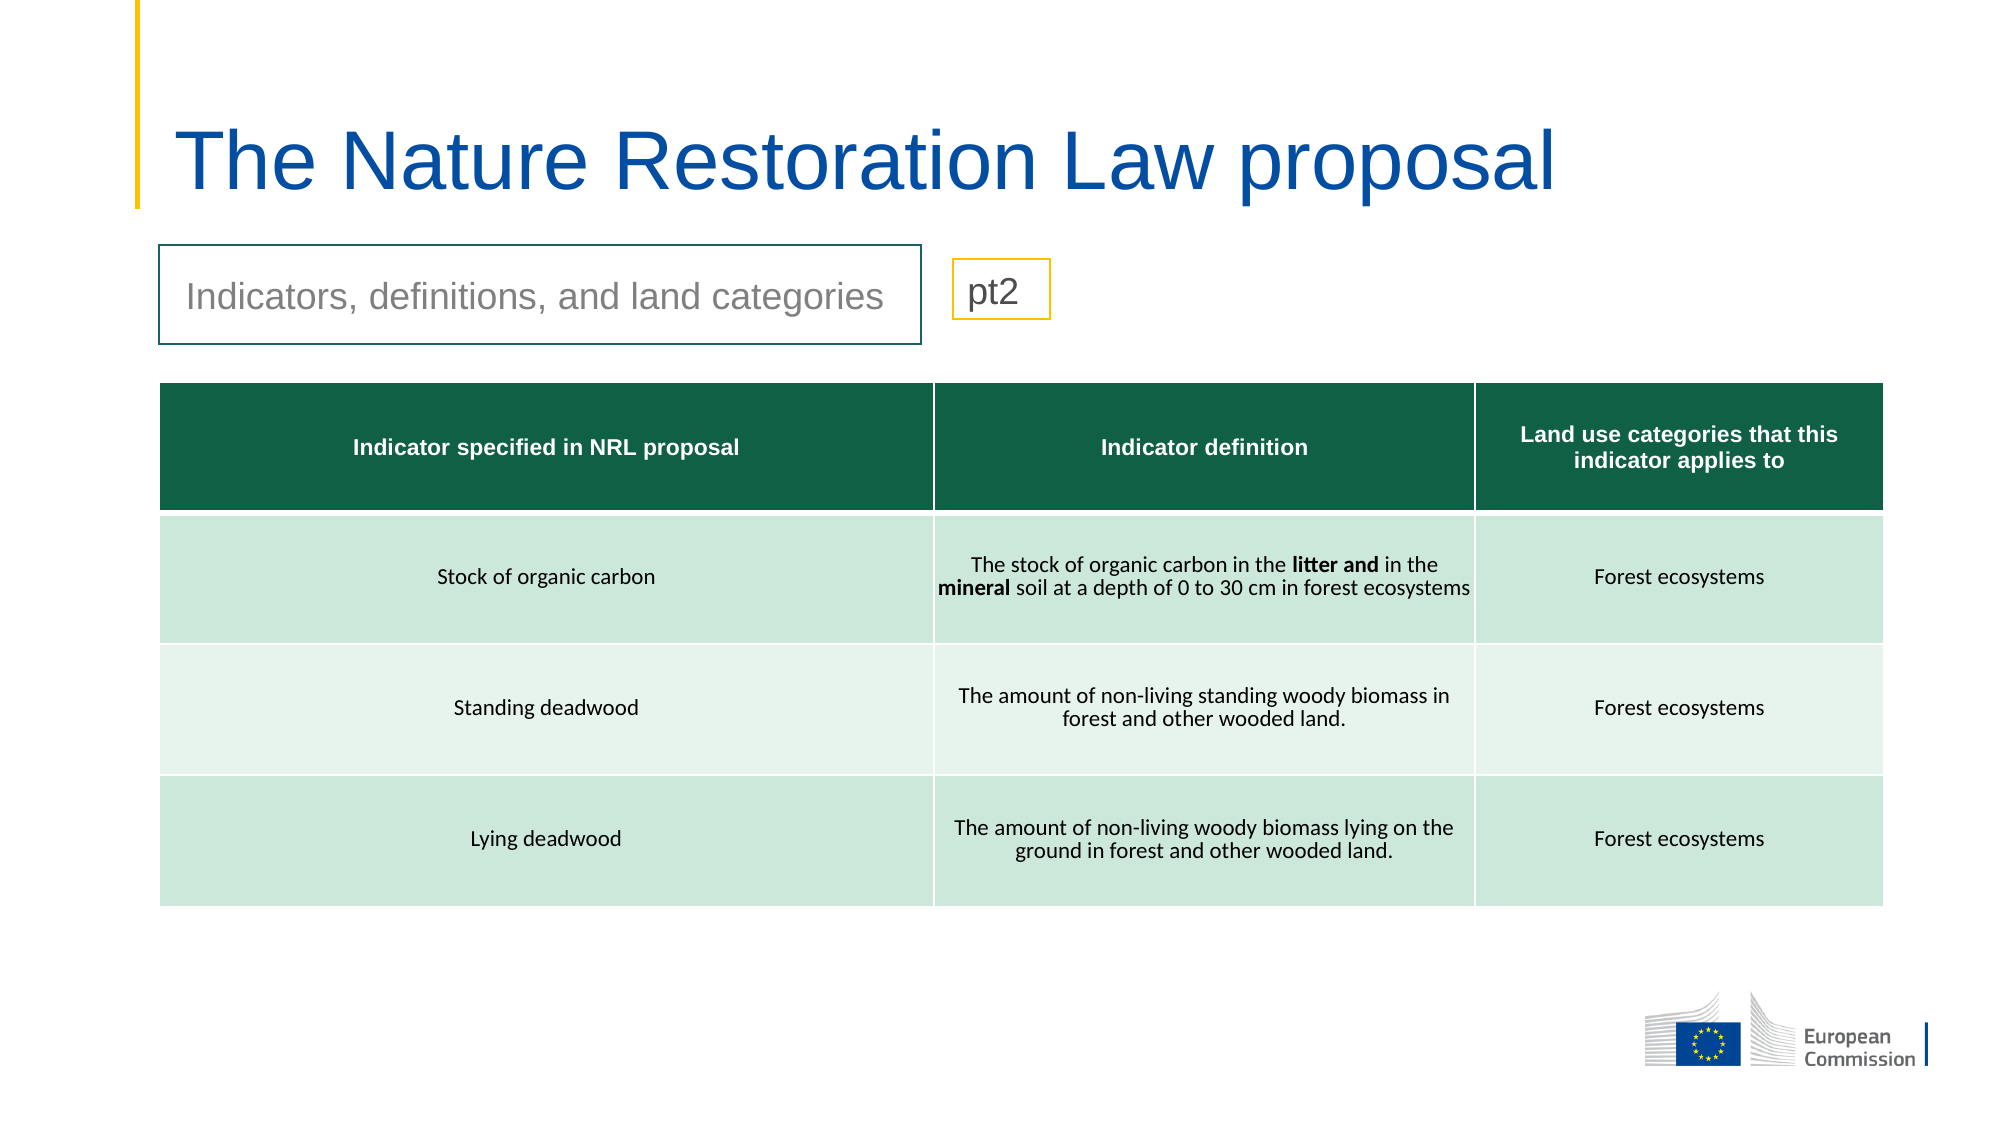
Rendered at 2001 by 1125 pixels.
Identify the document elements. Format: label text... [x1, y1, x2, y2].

table_cell Standing deadwood [160, 645, 933, 774]
table_cell Forest ecosystems [1476, 516, 1883, 643]
text_box pt2 [952, 258, 1051, 320]
table_cell The amount of non-living standing woody biomass in forest and other wooded land. [935, 645, 1474, 774]
table_cell Lying deadwood [160, 776, 933, 906]
title The Nature Restoration Law proposal [159, 79, 1885, 208]
table_cell The amount of non-living woody biomass lying on the ground in forest and other wooded land. [935, 776, 1474, 906]
table_cell Stock of organic carbon [160, 516, 933, 643]
table_header Indicator specified in NRL proposal [160, 383, 933, 510]
table_header Indicator definition [935, 383, 1474, 510]
table_cell Forest ecosystems [1476, 645, 1883, 774]
text_box Indicators, definitions, and land categories [158, 244, 922, 345]
picture [1645, 991, 1928, 1066]
table_cell Forest ecosystems [1476, 776, 1883, 906]
table_cell The stock of organic carbon in the litter and in the mineral soil at a depth of 0 to 30 cm in forest ecosystems [935, 516, 1474, 643]
table_header Land use categories that this indicator applies to [1476, 383, 1883, 510]
